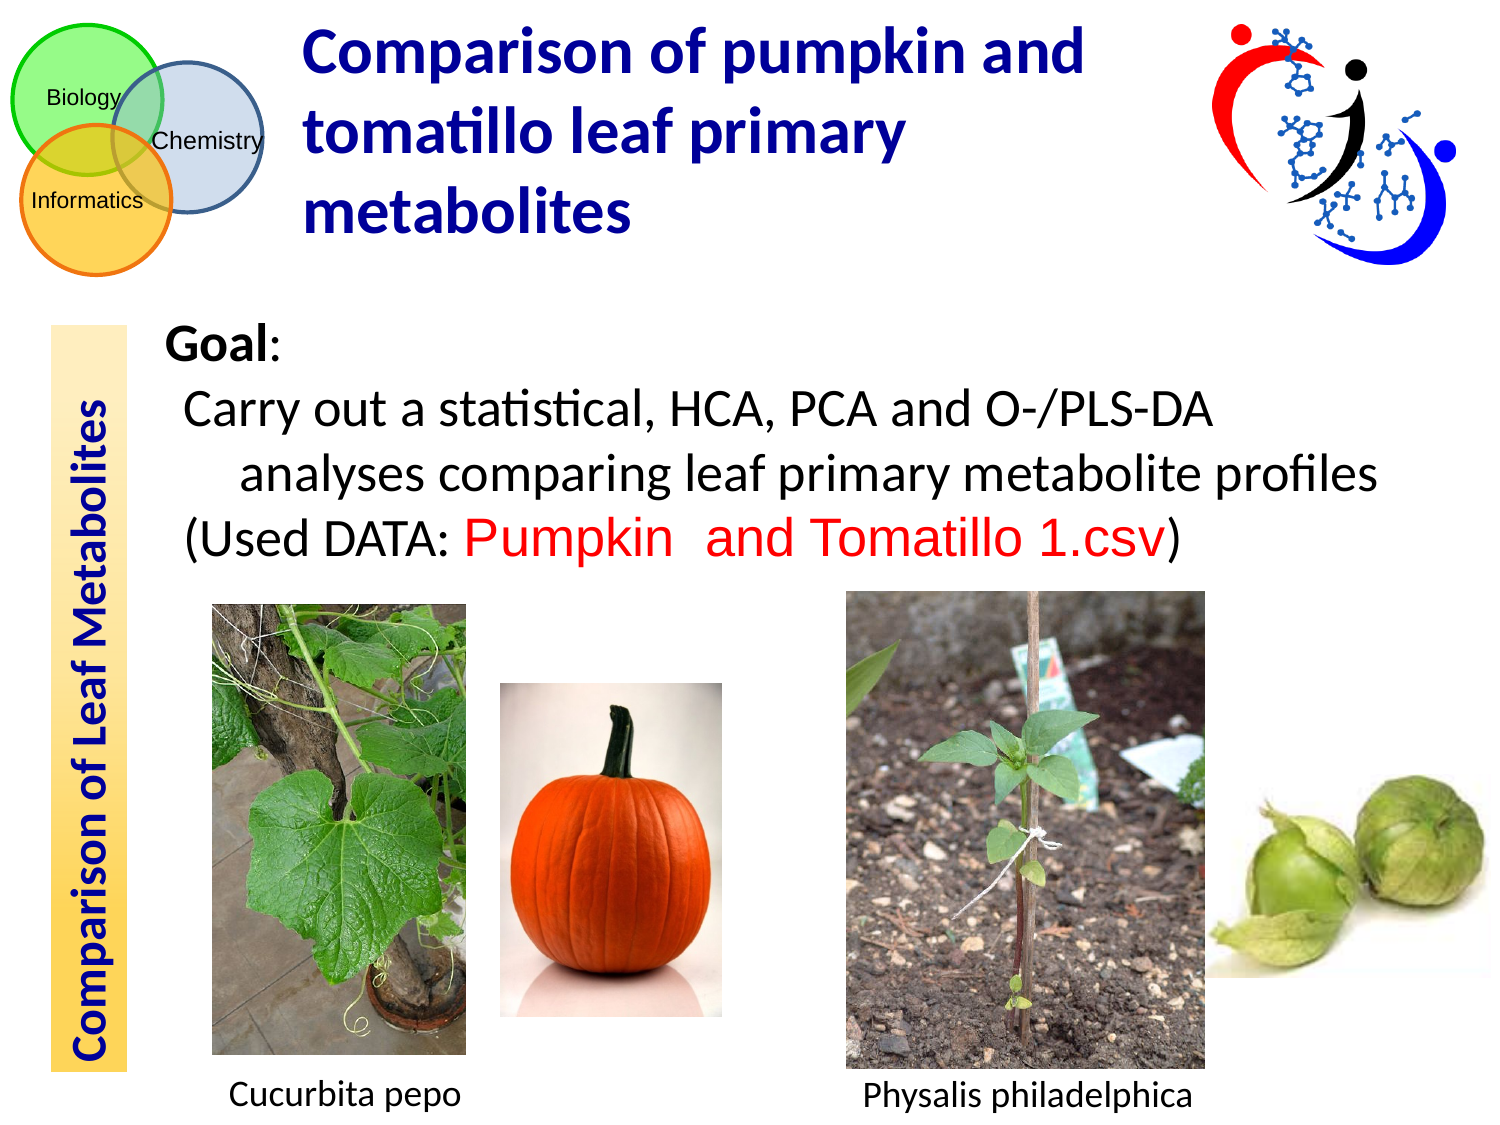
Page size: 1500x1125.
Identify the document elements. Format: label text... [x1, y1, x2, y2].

text_box Comparison of Leaf Metabolites [48, 289, 123, 1078]
picture [499, 683, 723, 1018]
picture [846, 591, 1491, 1069]
picture [1212, 24, 1456, 265]
text_box Physalis philadelphica [847, 1062, 1209, 1123]
picture [123, 324, 128, 1073]
text_box Goal: Carry out a statistical, HCA, PCA and O-/PLS-DA analyses comparing leaf primary metabolite profiles (Used DATA: Pumpkin and Tomatillo 1.csv) [149, 299, 1425, 640]
text_box Cucurbita pepo [214, 1061, 477, 1122]
picture [212, 604, 466, 1056]
text_box Comparison of pumpkin and tomatillo leaf primary metabolites [287, 0, 1263, 255]
